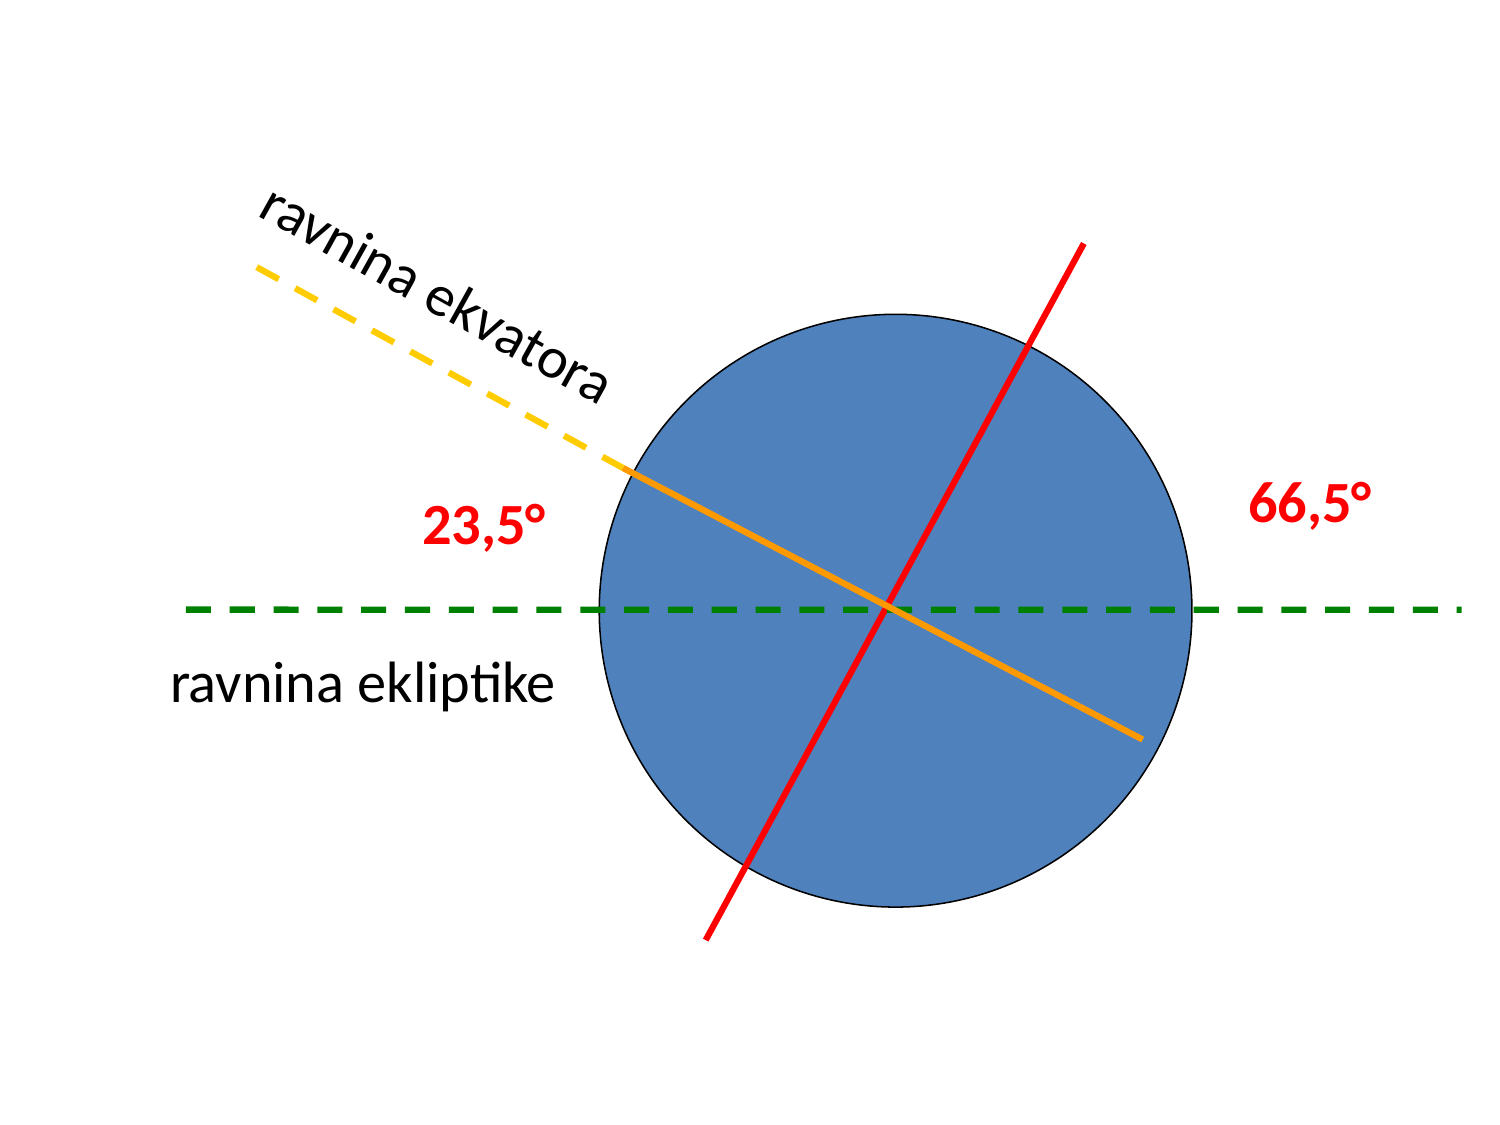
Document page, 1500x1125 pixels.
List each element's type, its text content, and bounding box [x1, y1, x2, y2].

text_box 23,5° [363, 445, 606, 596]
text_box [1065, 290, 1317, 616]
text_box [599, 314, 1192, 908]
text_box 66,5° [1189, 424, 1432, 575]
text_box ravnina ekliptike [126, 633, 600, 725]
text_box ravnina ekvatora [211, 136, 669, 446]
